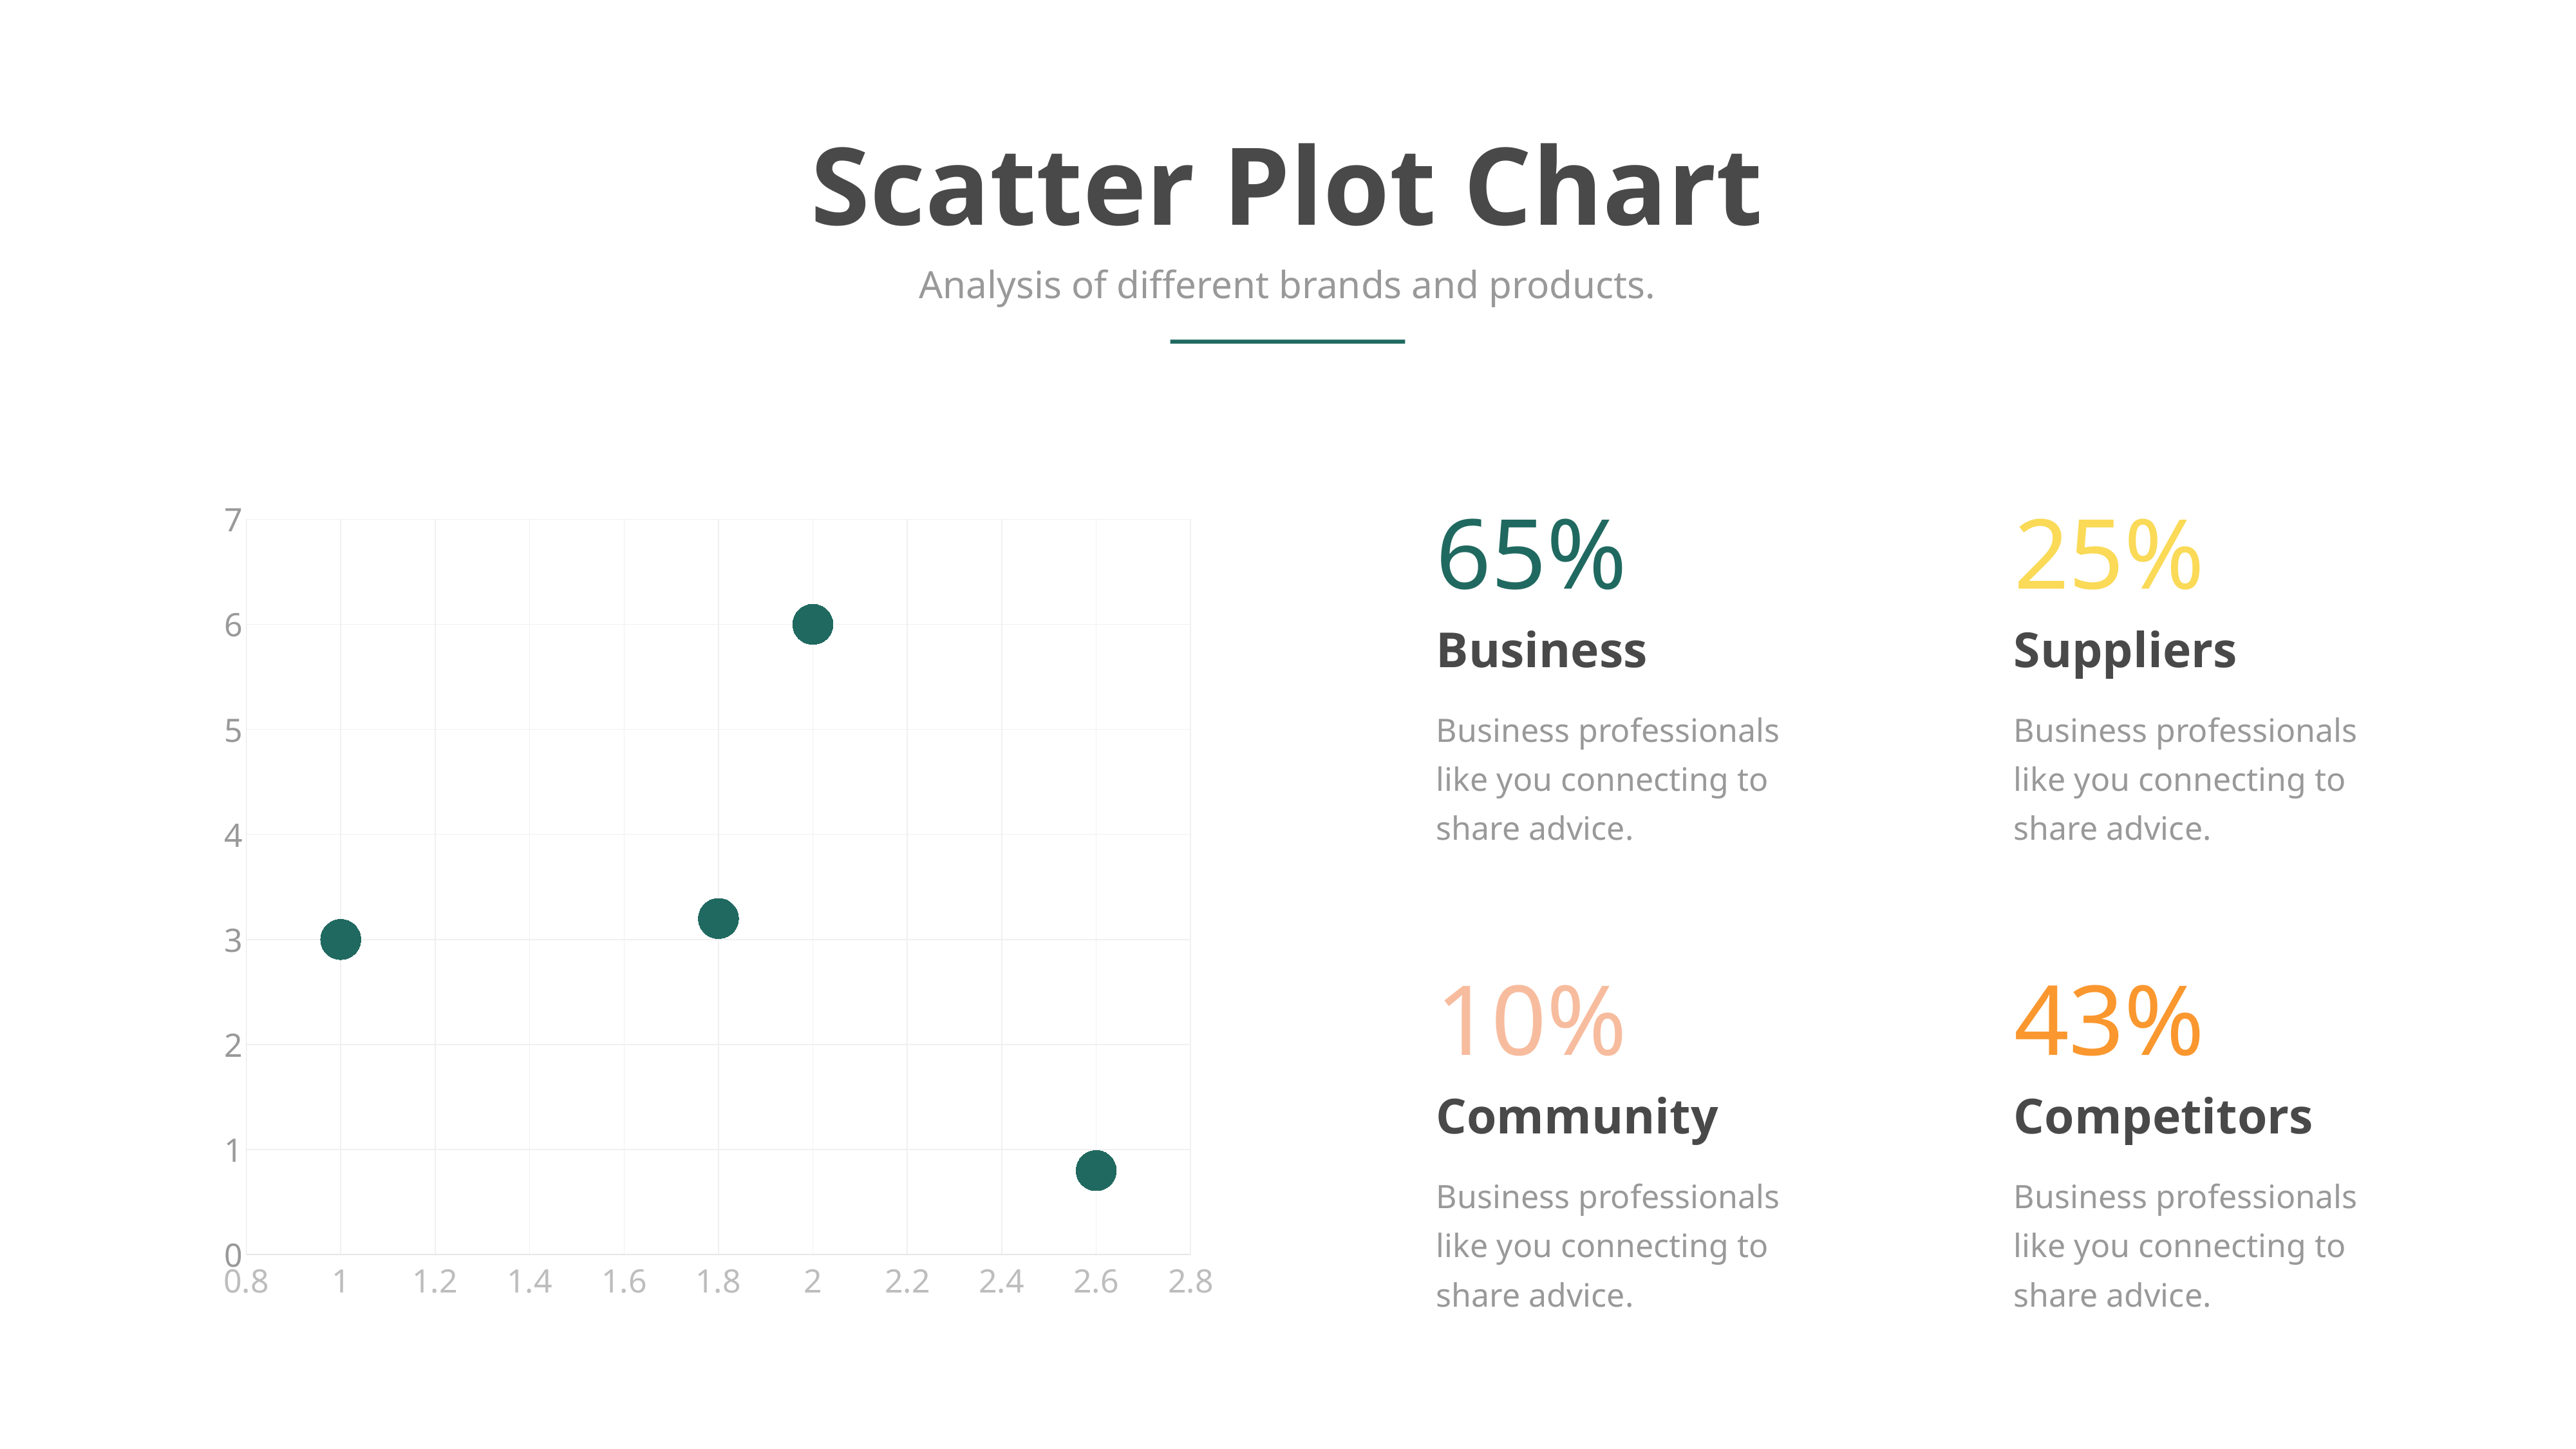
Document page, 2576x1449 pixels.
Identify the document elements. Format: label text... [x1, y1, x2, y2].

text_box [1170, 339, 1406, 345]
text_box Analysis of different brands and products. [825, 256, 1749, 311]
text_box Scatter Plot Chart [802, 113, 1773, 252]
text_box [1427, 487, 2389, 1319]
chart [203, 480, 1234, 1319]
